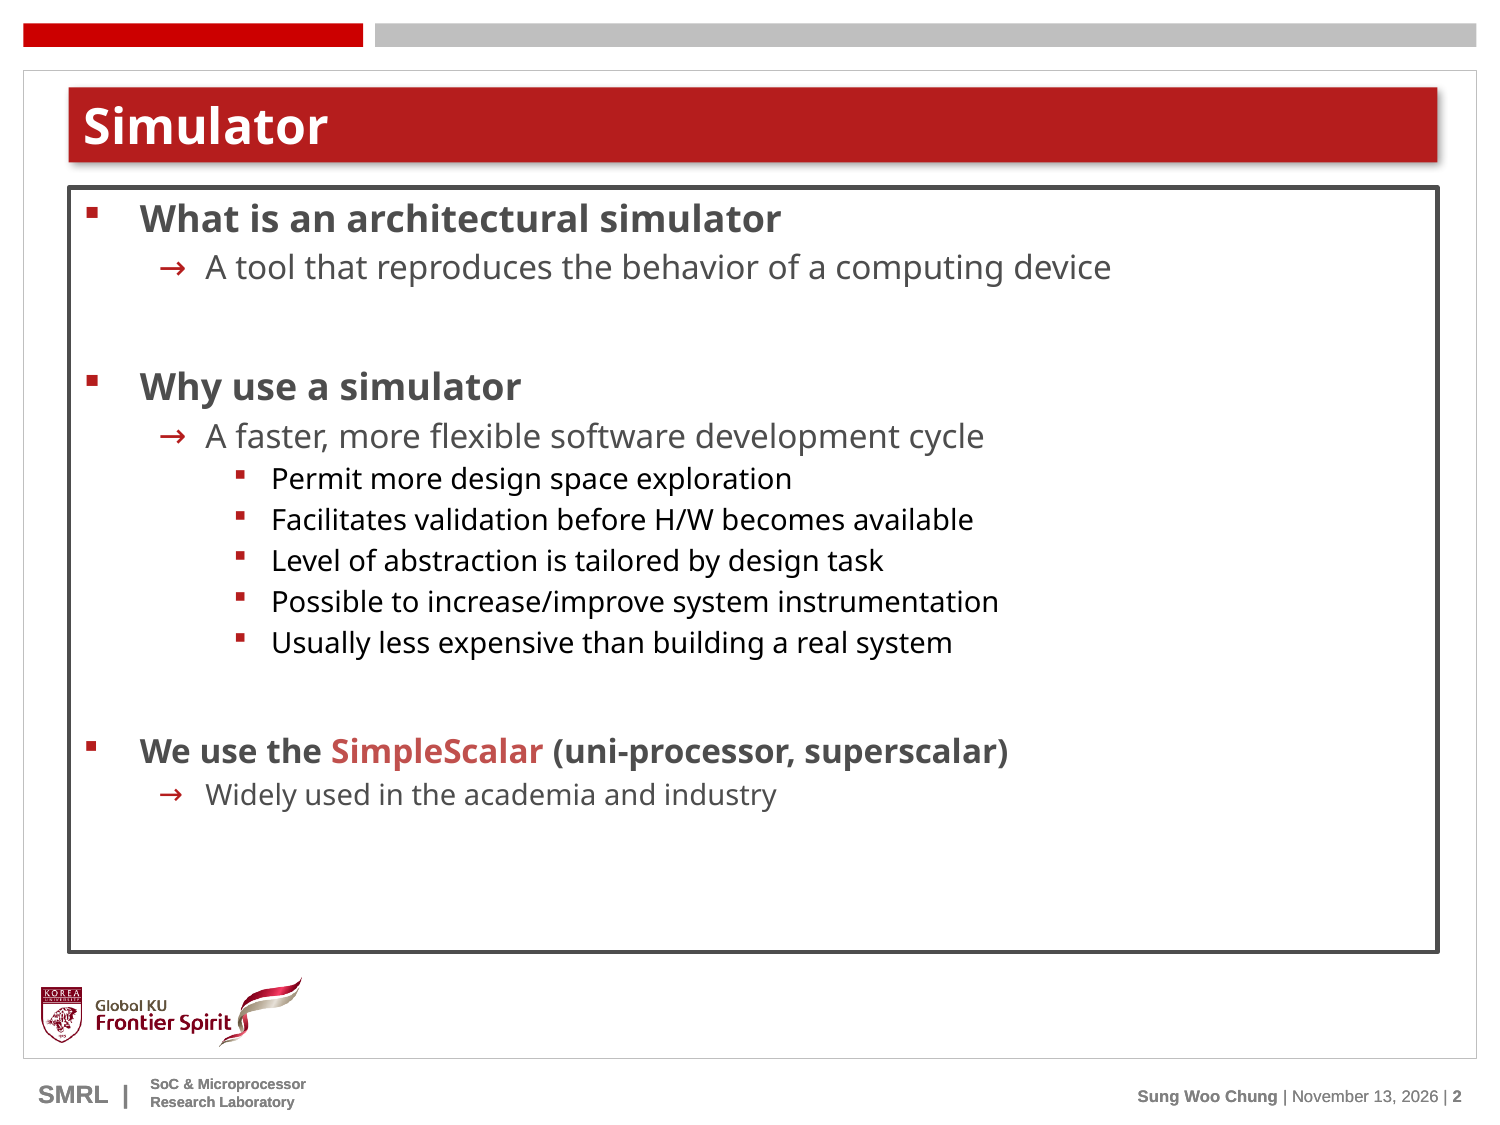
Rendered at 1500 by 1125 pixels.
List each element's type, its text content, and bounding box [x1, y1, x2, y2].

picture [95, 976, 302, 1047]
picture [41, 987, 82, 1043]
list What is an architectural simulator A tool that reproduces the behavior of a computing device Why use a simulator A faster, more flexible software development cycle Permit more design space exploration Facilitates validation before H/W becomes available Level of abstraction is tailored by design task Possible to increase/improve system instrumentation Usually less expensive than building a real system We use the SimpleScalar (uni-processor, superscalar) Widely used in the academia and industry [67, 185, 1440, 954]
title Simulator [68, 87, 1438, 163]
